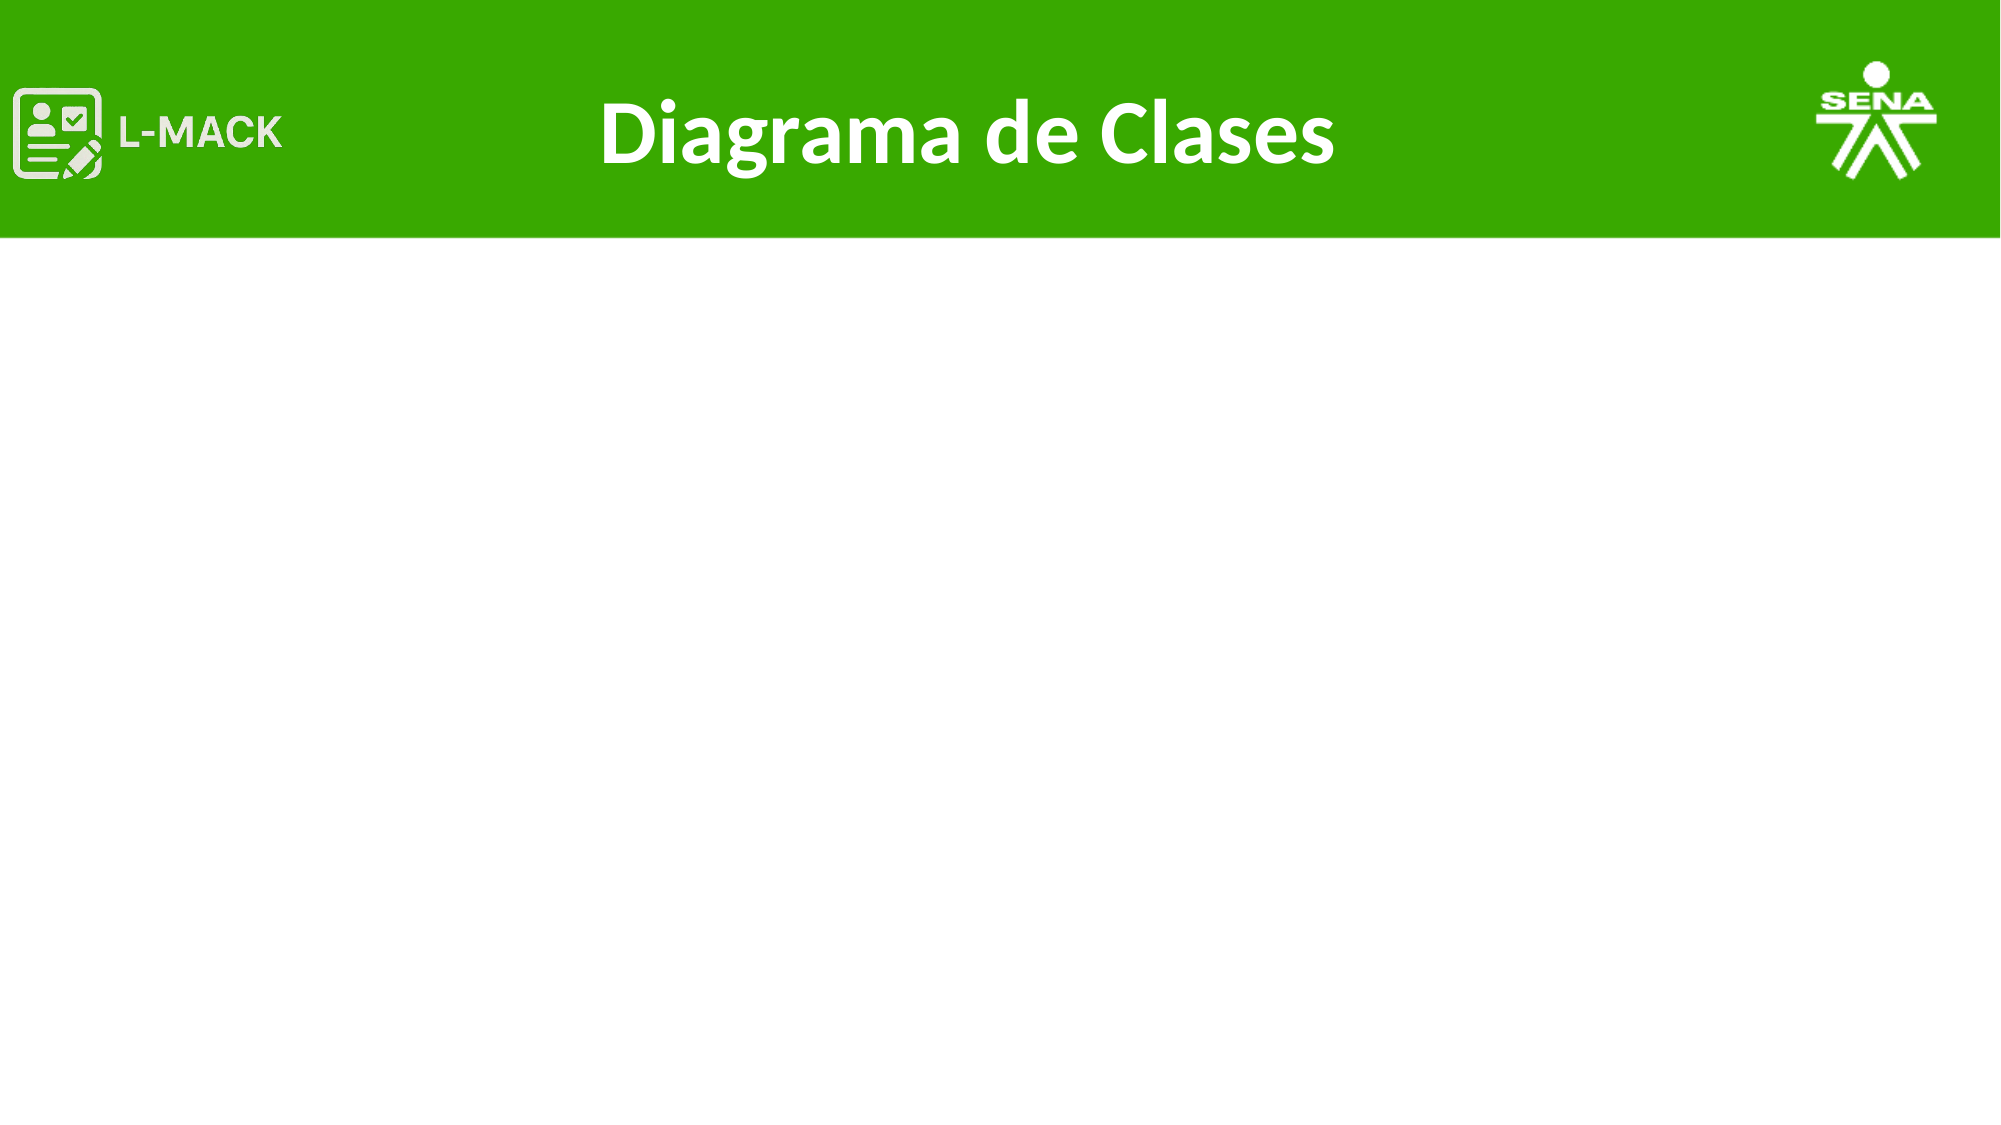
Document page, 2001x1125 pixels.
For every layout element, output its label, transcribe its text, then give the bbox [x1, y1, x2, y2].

title Diagrama de Clases [74, 18, 1800, 236]
picture [0, 0, 2001, 1125]
